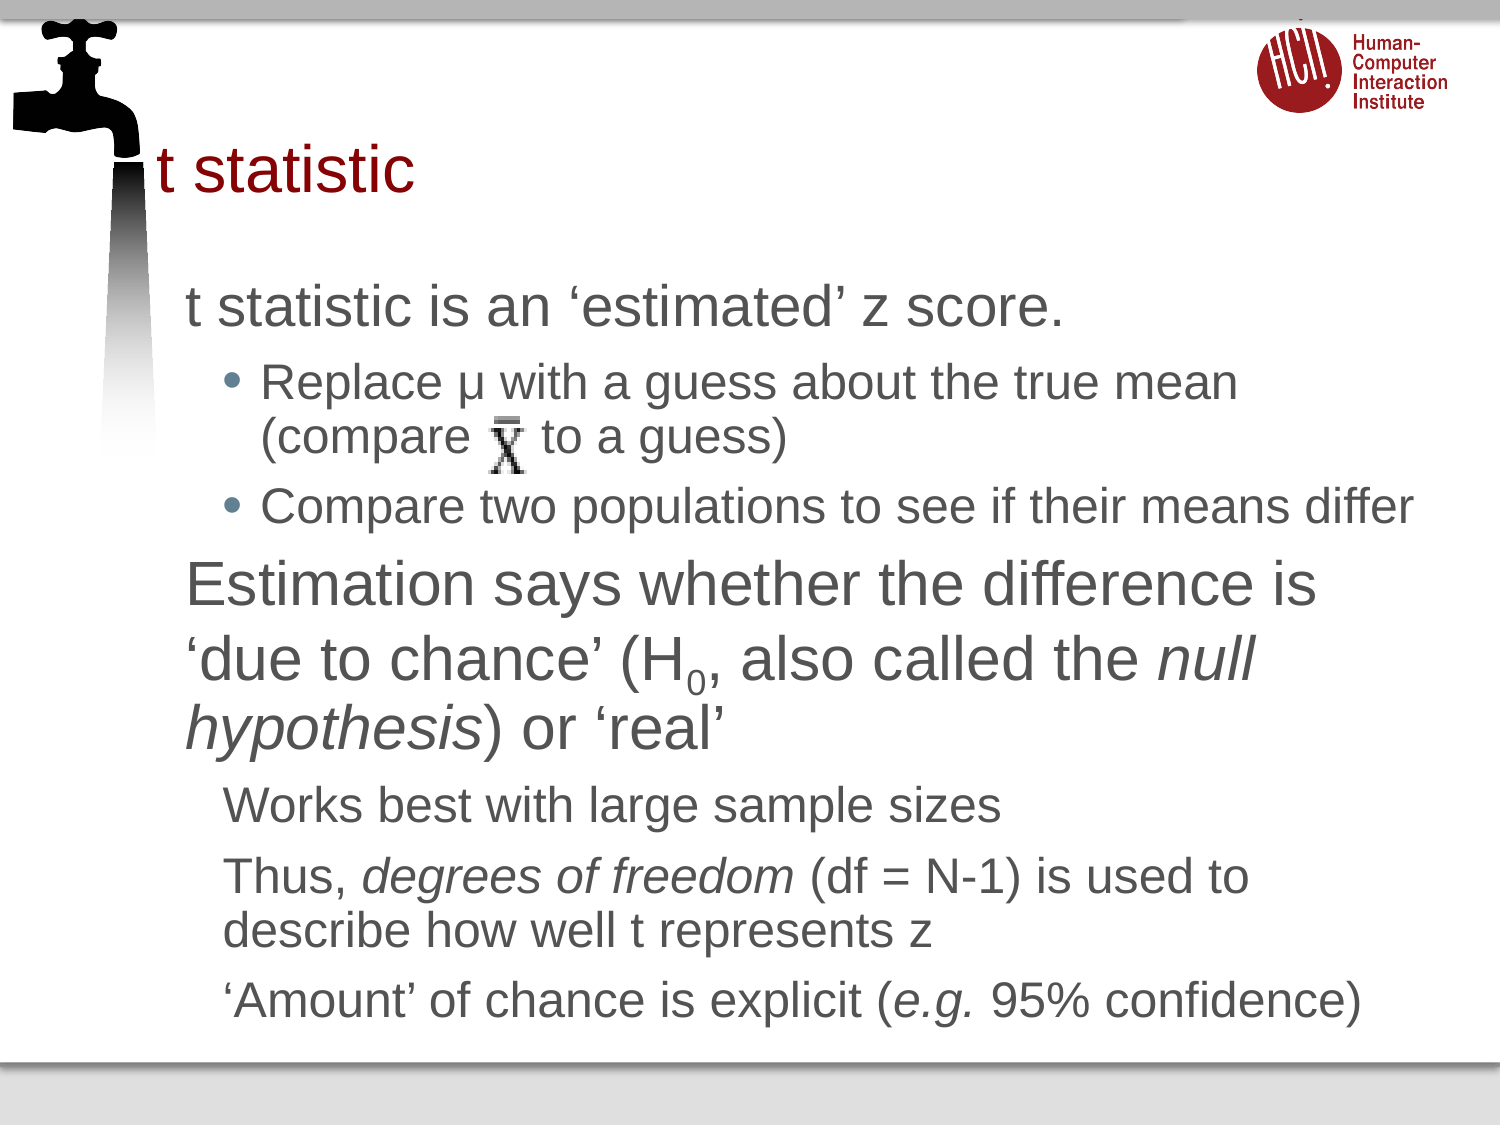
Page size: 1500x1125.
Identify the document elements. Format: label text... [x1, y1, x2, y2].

title t statistic [156, 50, 1187, 214]
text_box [482, 408, 531, 479]
list t statistic is an ‘estimated’ z score. Replace μ with a guess about the true mean (compare to a guess) Compare two populations to see if their means differ Estimation says whether the difference is ‘due to chance’ (H0, also called the null hypothesis) or ‘real’ Works best with large sample sizes Thus, degrees of freedom (df = N-1) is used to describe how well t represents z ‘Amount’ of chance is explicit (e.g. 95% confidence) [185, 276, 1423, 995]
picture [1257, 20, 1447, 113]
picture [13, 20, 140, 158]
